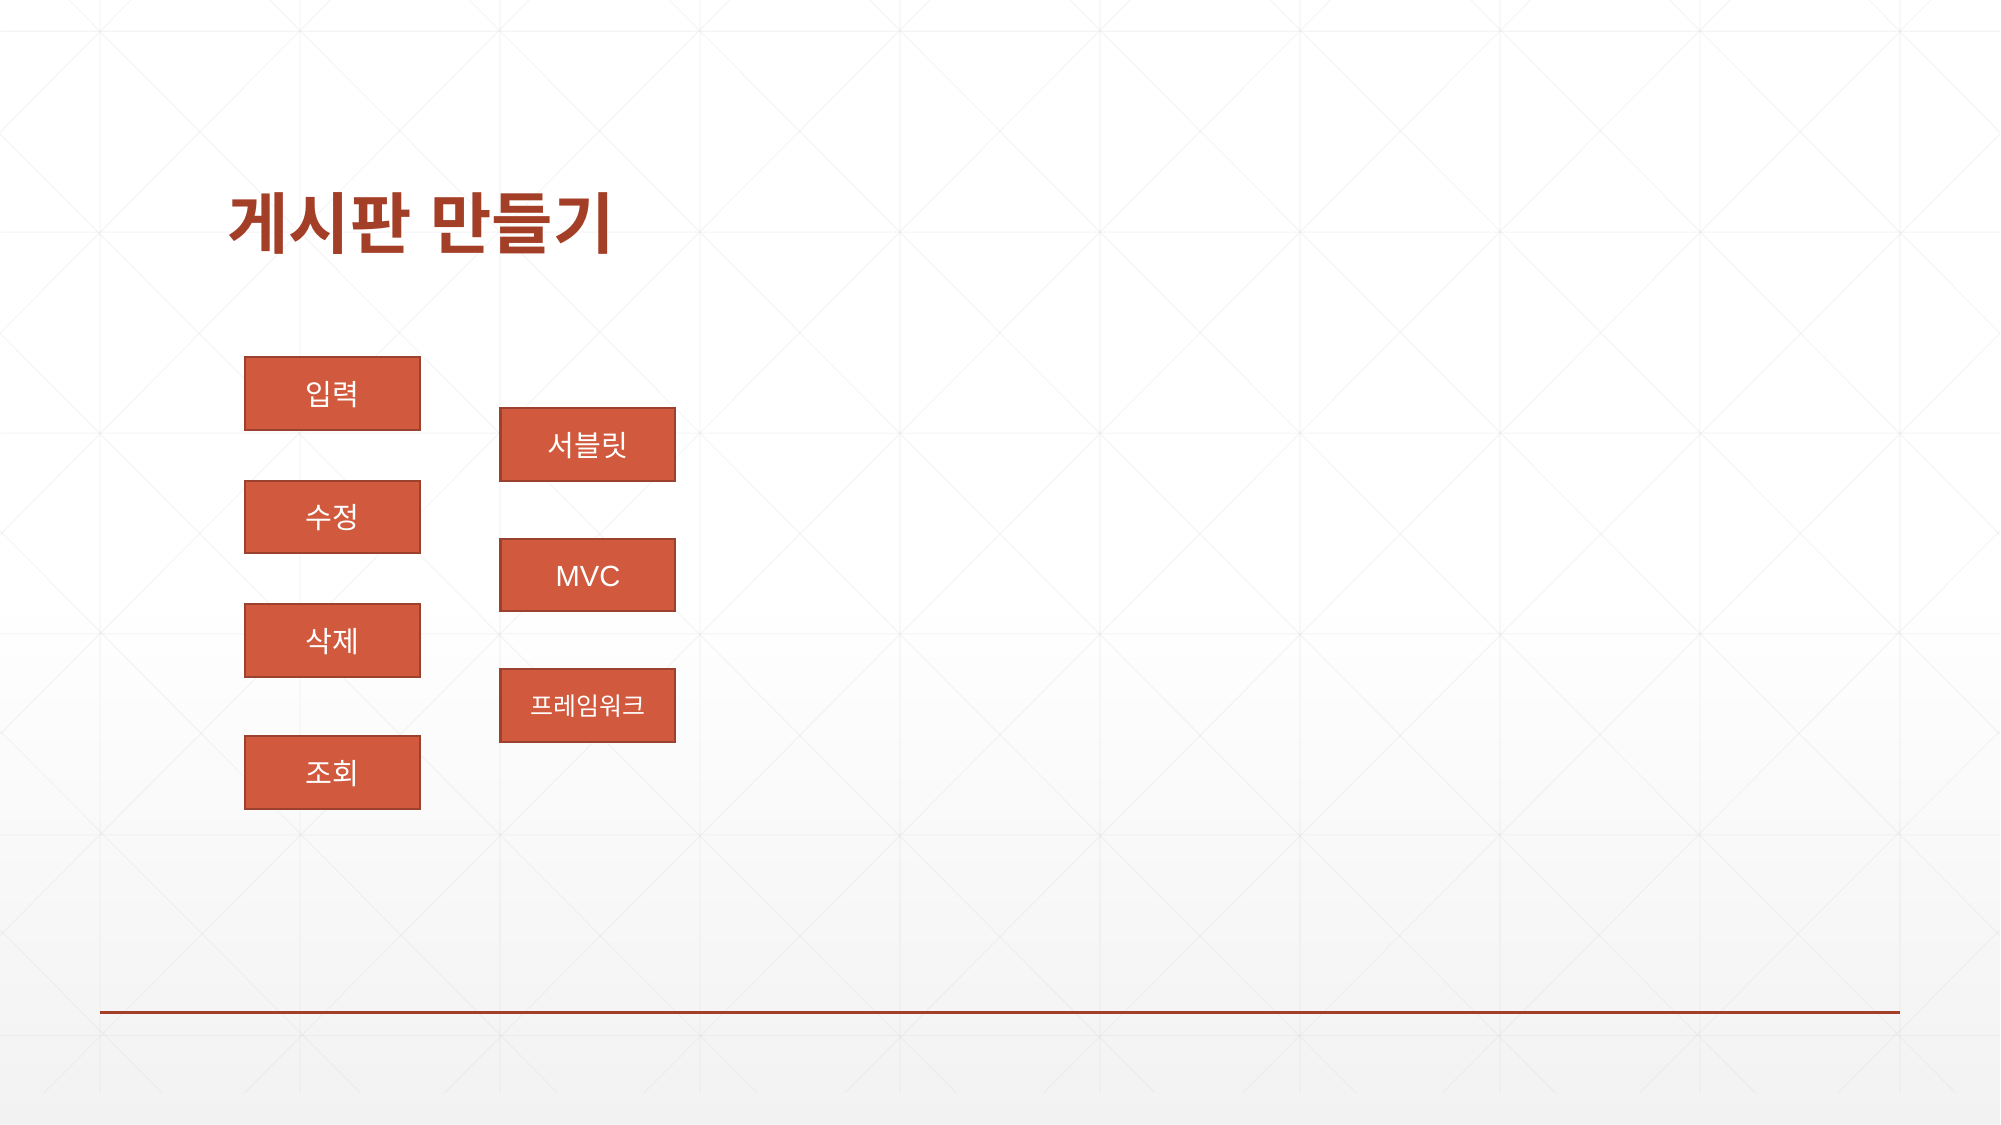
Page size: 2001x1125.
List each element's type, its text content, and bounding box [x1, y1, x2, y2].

text_box 삭제 [244, 603, 421, 678]
title 게시판 만들기 [212, 82, 1788, 271]
text_box 입력 [244, 356, 421, 431]
text_box MVC [499, 538, 676, 612]
text_box 서블릿 [499, 407, 676, 482]
text_box 조회 [244, 735, 421, 810]
text_box 수정 [244, 480, 421, 554]
text_box 프레임워크 [499, 668, 676, 743]
